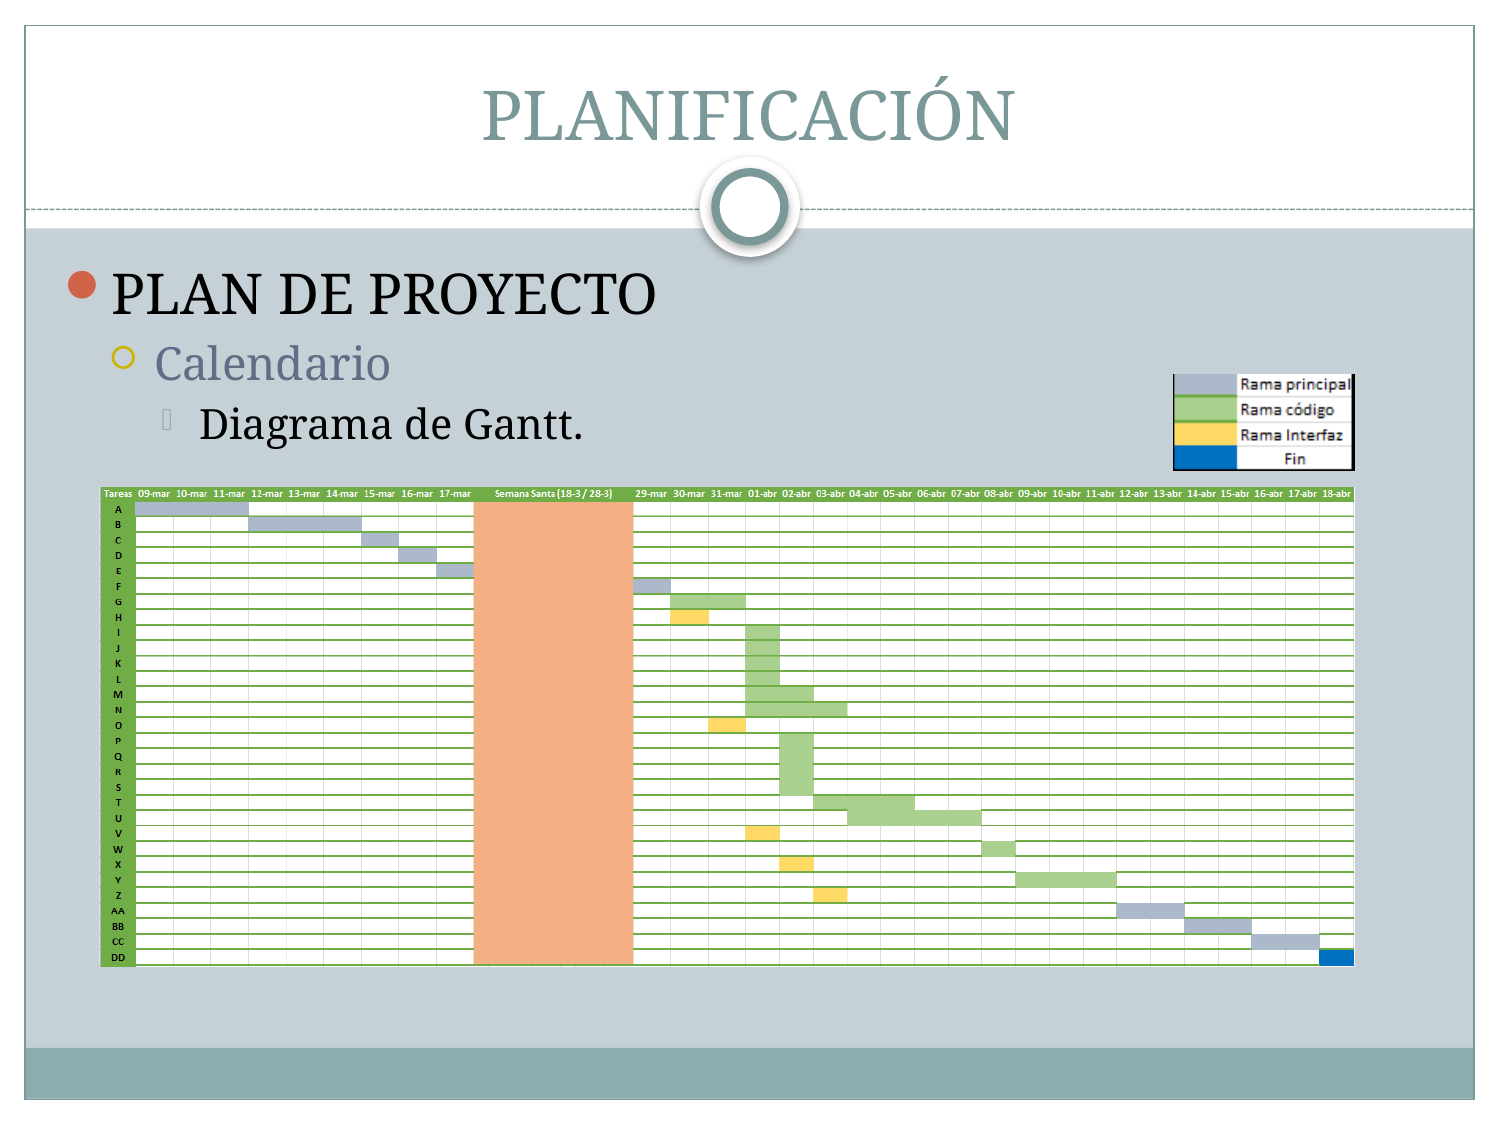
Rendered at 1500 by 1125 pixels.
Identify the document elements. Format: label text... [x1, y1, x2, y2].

title PLANIFICACIÓN [49, 37, 1450, 162]
picture [99, 487, 1356, 967]
list PLAN DE PROYECTO Calendario Diagrama de Gantt. [49, 250, 1445, 1001]
picture [1173, 374, 1356, 471]
